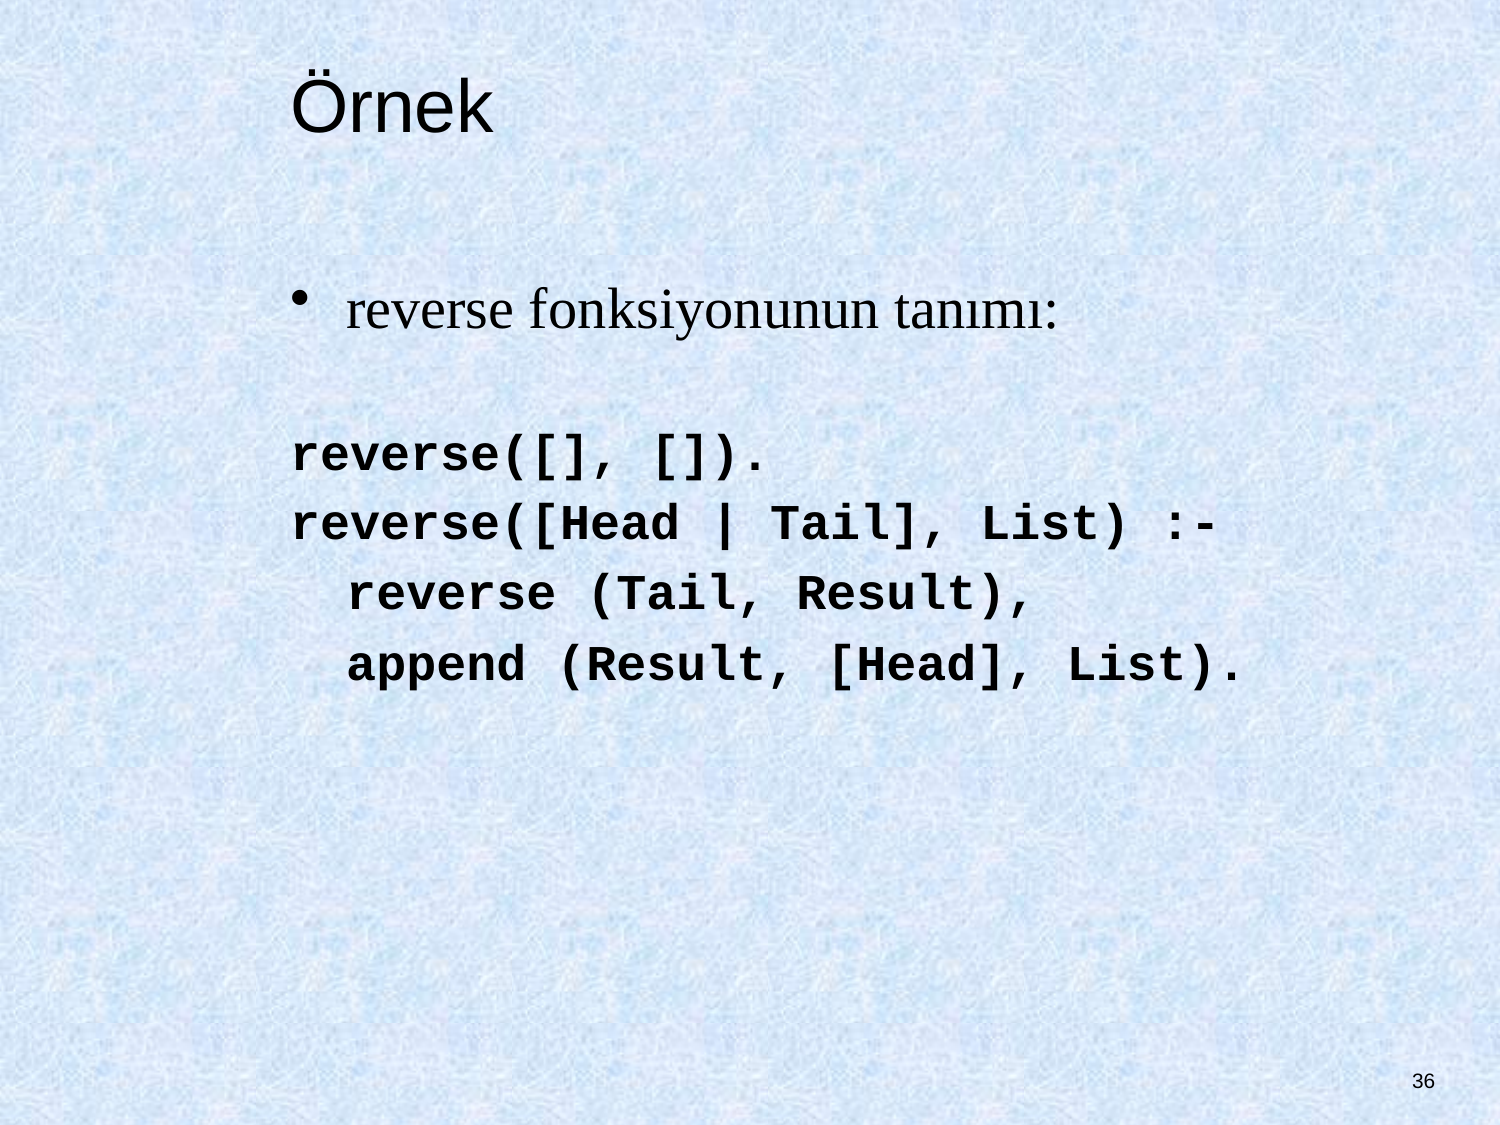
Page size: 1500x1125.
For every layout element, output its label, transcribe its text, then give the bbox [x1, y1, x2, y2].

list reverse fonksiyonunun tanımı: reverse([], []). reverse([Head | Tail], List) :- reverse (Tail, Result), append (Result, [Head], List). [274, 262, 1451, 1013]
title Örnek [274, 49, 1451, 238]
slide_number 36 [1137, 1024, 1451, 1101]
picture [0, 0, 1500, 1125]
